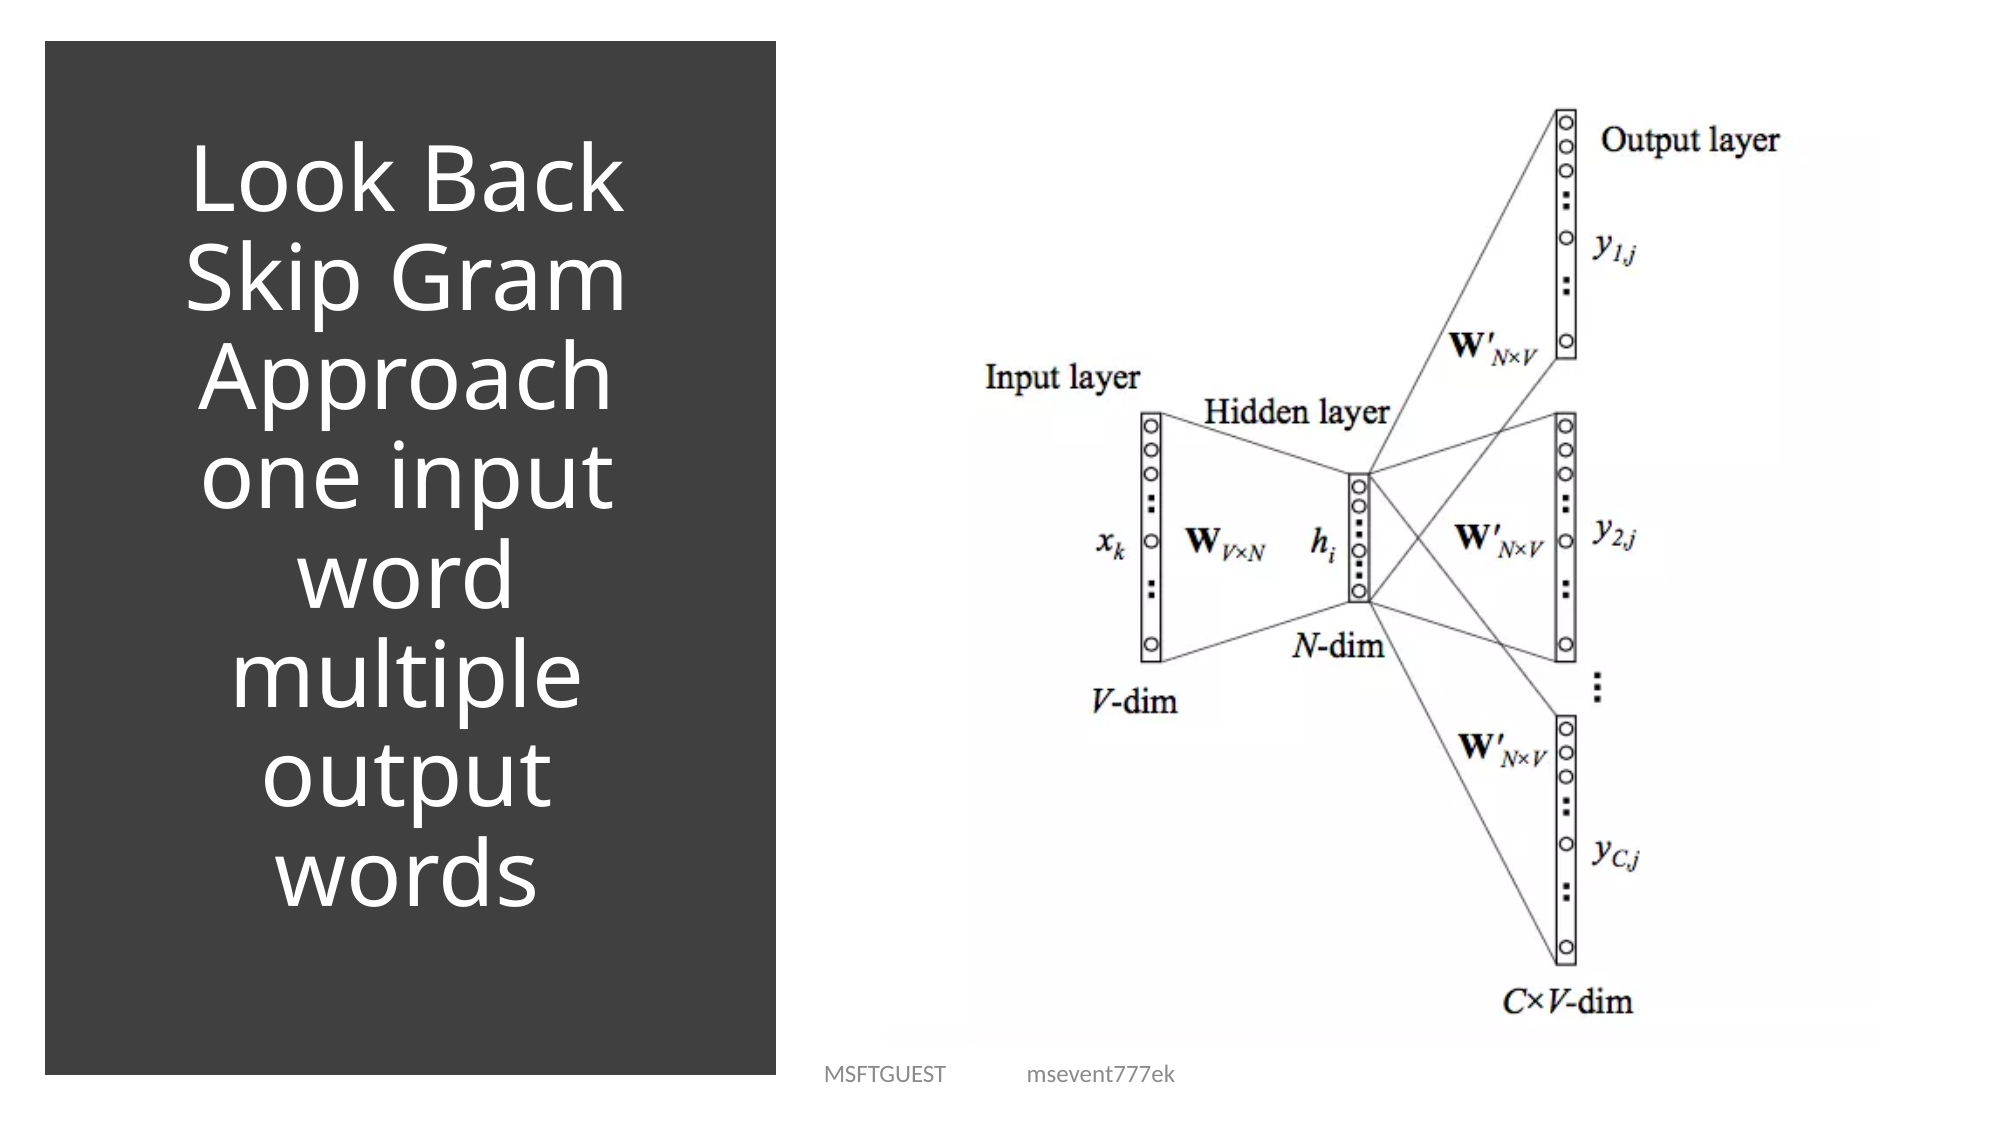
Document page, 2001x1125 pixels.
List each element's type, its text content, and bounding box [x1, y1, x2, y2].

footer MSFTGUEST msevent777ek [662, 1042, 1338, 1103]
title Look Back Skip Gram Approach one input word multiple output words [121, 121, 693, 936]
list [886, 80, 1879, 1045]
text_box [54, 50, 767, 1066]
